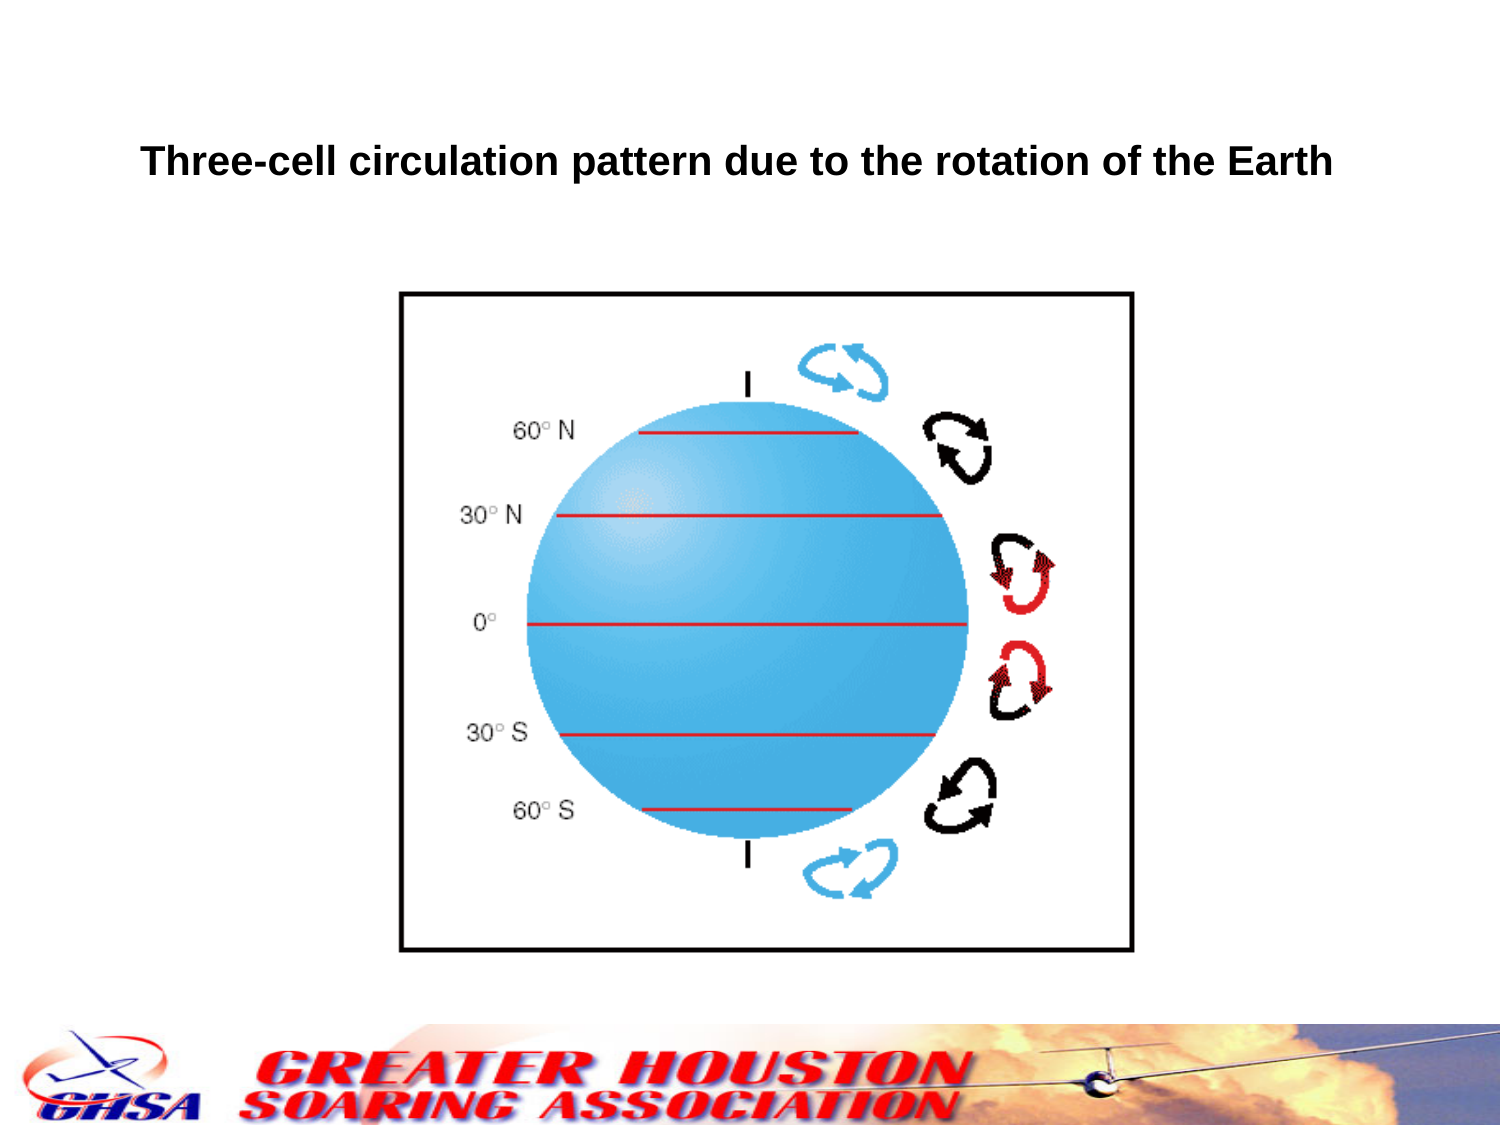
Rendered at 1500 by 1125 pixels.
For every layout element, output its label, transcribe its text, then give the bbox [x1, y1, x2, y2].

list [396, 287, 1138, 956]
picture [0, 1024, 1500, 1125]
title Three-cell circulation pattern due to the rotation of the Earth [74, 44, 1426, 233]
